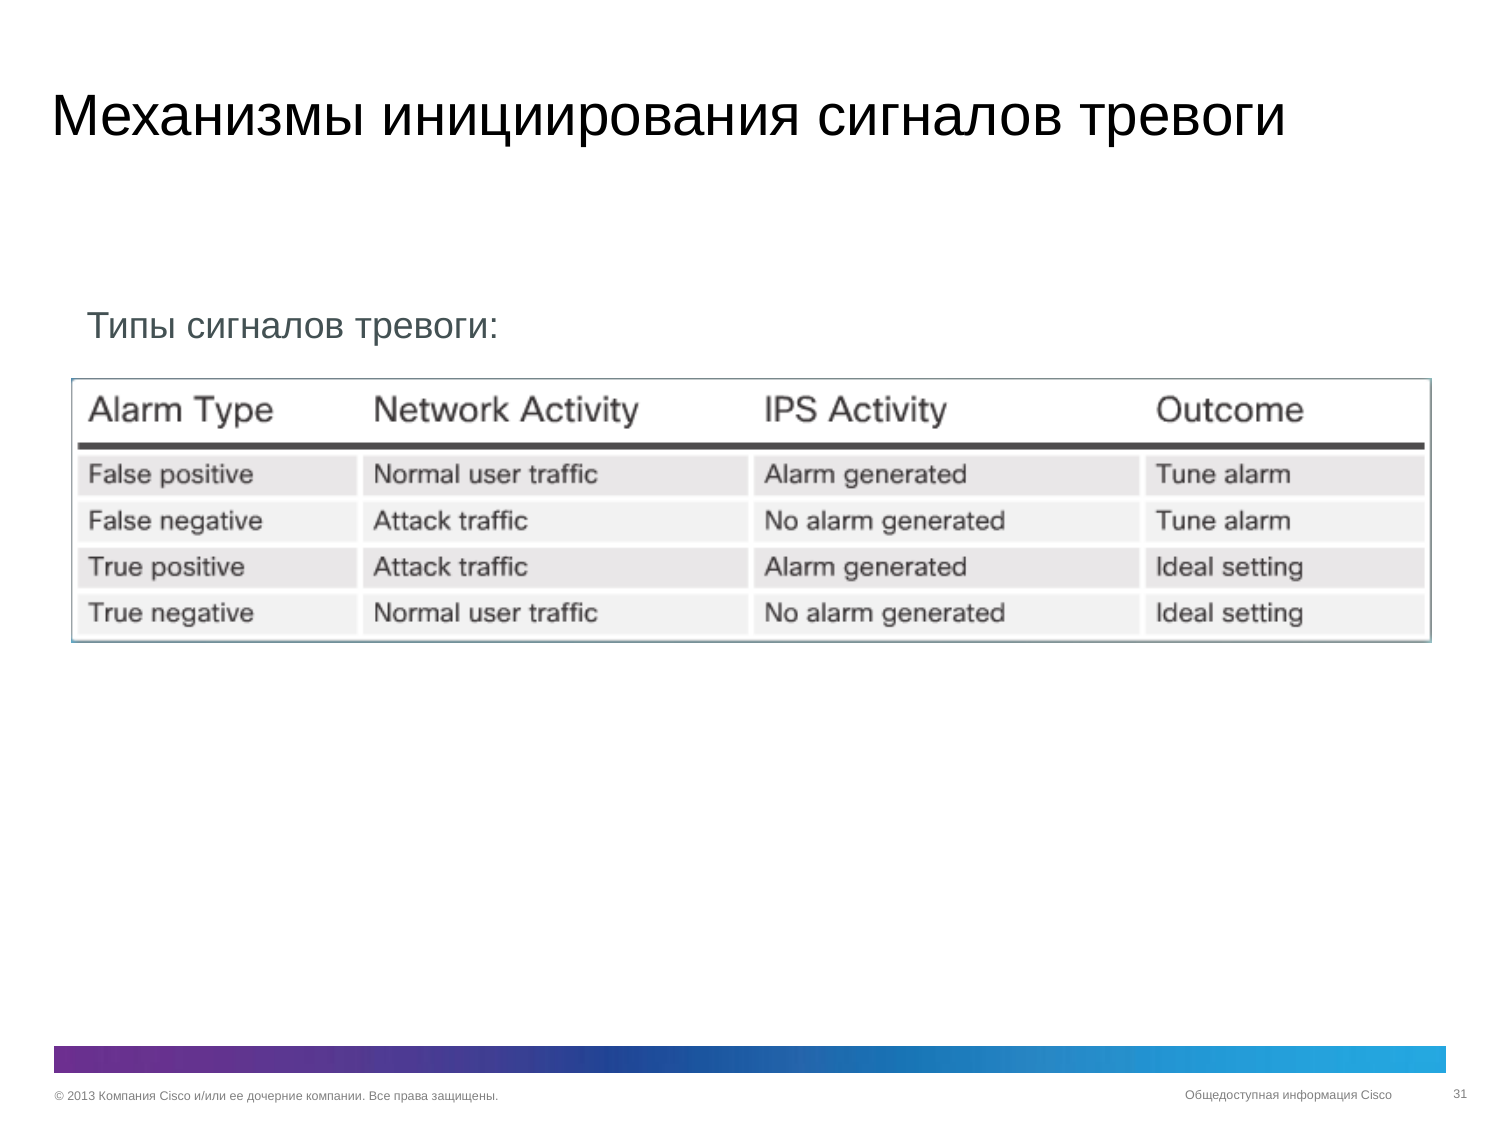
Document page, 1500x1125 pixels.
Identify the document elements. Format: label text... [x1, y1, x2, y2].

text_box Типы сигналов тревоги: [71, 296, 1427, 377]
picture [54, 1046, 1446, 1073]
title Механизмы инициирования сигналов тревоги [37, 17, 1447, 155]
picture [71, 378, 1432, 643]
